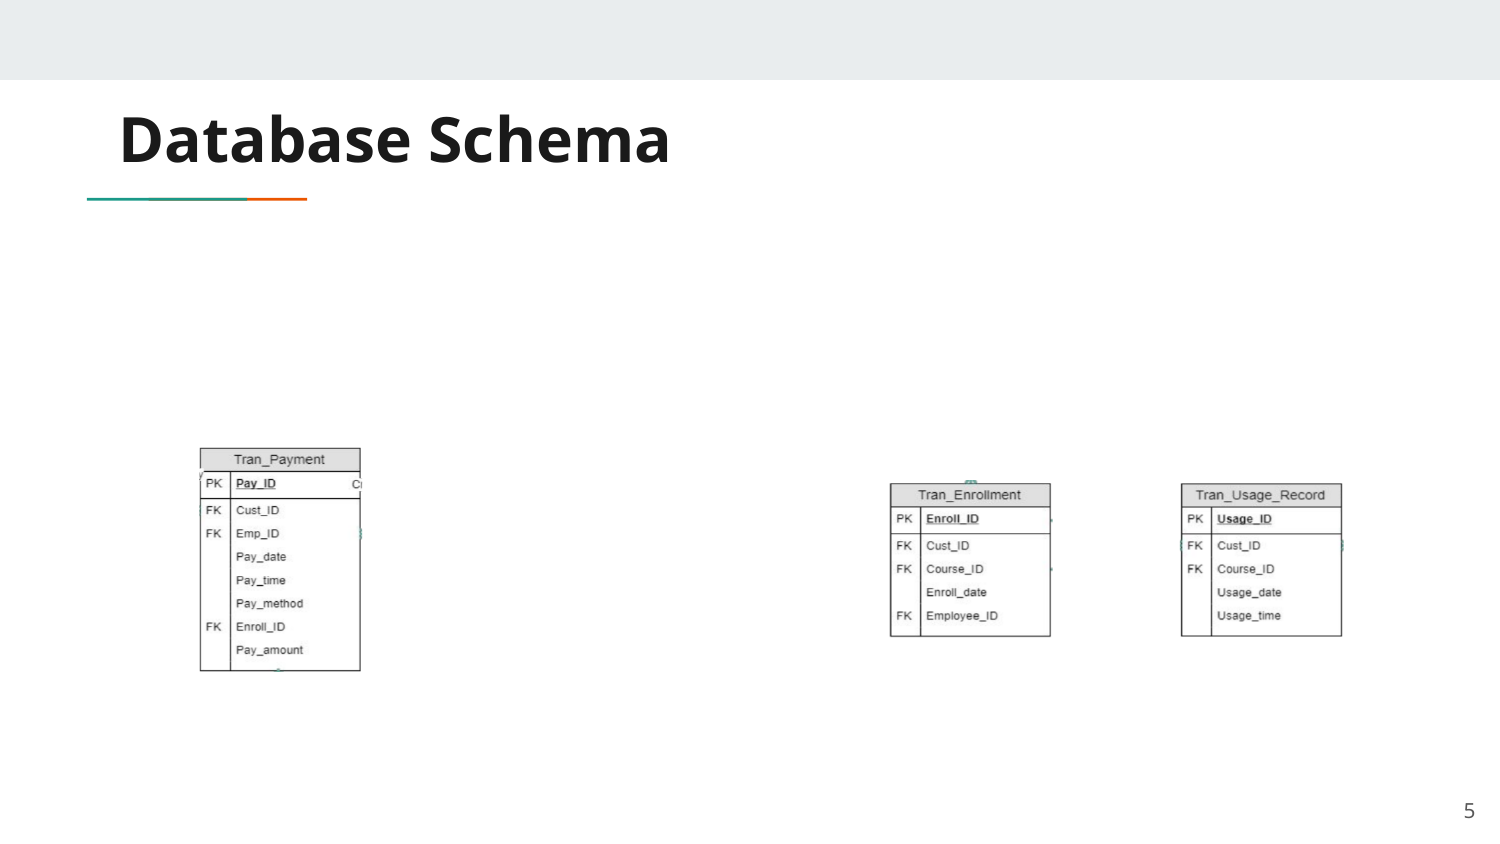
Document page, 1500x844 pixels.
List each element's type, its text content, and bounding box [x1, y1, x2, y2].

title Database Schema [103, 85, 1365, 173]
picture [199, 446, 363, 672]
picture [1179, 480, 1344, 638]
picture [888, 480, 1053, 639]
slide_number 5 [1400, 779, 1491, 844]
